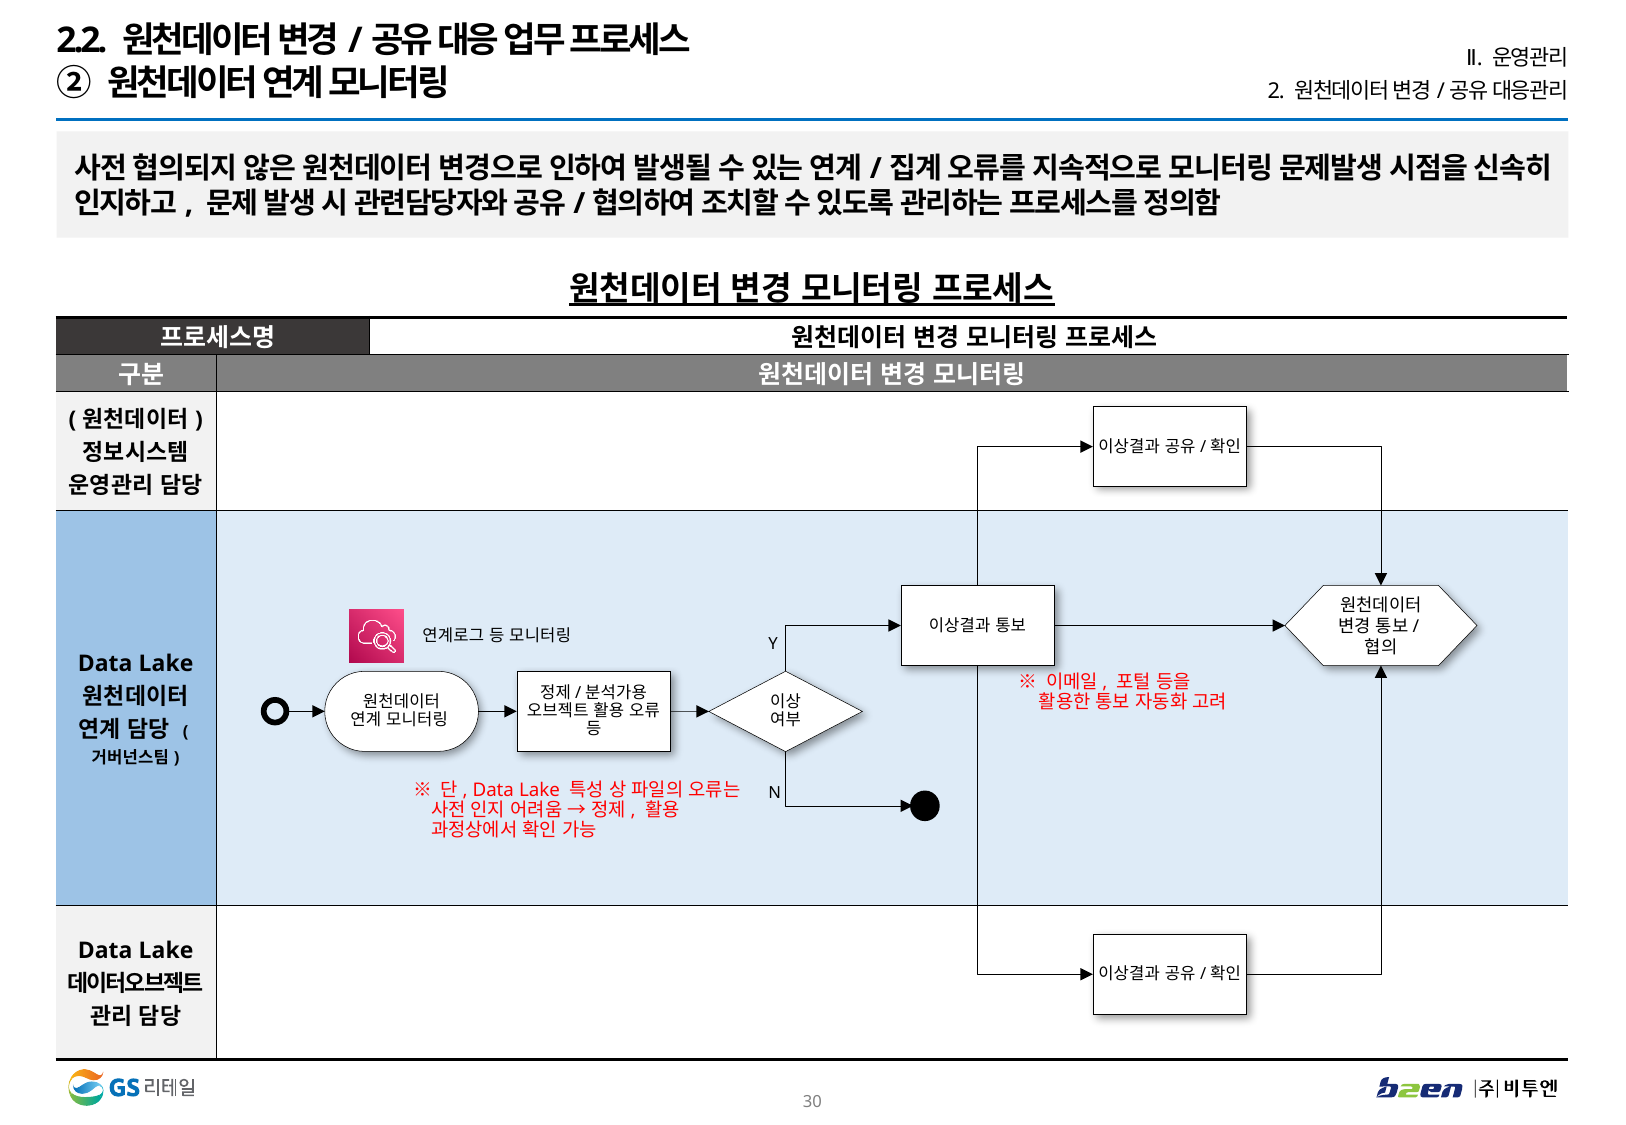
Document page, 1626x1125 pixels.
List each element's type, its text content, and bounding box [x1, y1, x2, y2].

table_cell 구분 [56, 355, 216, 391]
text_box 이상 여부 [708, 670, 865, 753]
text_box 이상결과 공유/확인 [1092, 406, 1248, 488]
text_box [1246, 446, 1381, 586]
text_box 2.2. 원천데이터 변경/공유 대응 업무 프로세스 ② 원천데이터 연계 모니터링 [56, 17, 1173, 103]
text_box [822, 715, 877, 843]
slide_number 29 [629, 1089, 996, 1112]
text_box [262, 698, 288, 724]
text_box ※ 단, Data Lake 특성 상 파일의 오류는 사전 인지 어려움 → 정제, 활용 과정상에서 확인 가능 [398, 772, 761, 849]
table_cell [1064, 626, 1315, 665]
table_cell [217, 392, 1568, 510]
table_cell Data Lake 데이터오브젝트 관리 담당 [56, 906, 216, 1058]
table_cell [978, 511, 1320, 625]
text_box N [761, 777, 797, 810]
text_box 원천데이터 연계 모니터링 [323, 670, 480, 753]
text_box 사전 협의되지 않은 원천데이터 변경으로 인하여 발생될 수 있는 연계/집계 오류를 지속적으로 모니터링 문제발생 시점을 신속히 인지하고, 문제 발생 시 관련담당자와 공유/협의하여 조치할 수 있도록 관리하는 프로세스를 정의함 [56, 131, 1569, 238]
text_box Ⅱ. 운영관리 2. 원천데이터 변경/공유 대응관리 [1214, 43, 1569, 103]
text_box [965, 458, 1105, 574]
table_header 프로세스명 [56, 319, 369, 354]
table_header 원천데이터 변경 모니터링 프로세스 [370, 319, 1567, 354]
table_cell [978, 675, 1246, 905]
table_cell [217, 511, 977, 905]
table_cell [217, 906, 1568, 1058]
text_box 원천데이터 변경 모니터링 프로세스 [554, 264, 1070, 316]
text_box 원천데이터 변경 통보/협의 [1284, 584, 1479, 667]
text_box ※ 이메일, 포털 등을 활용한 통보 자동화 고려 [1003, 664, 1262, 721]
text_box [349, 609, 594, 663]
text_box 정제/분석가용 오브젝트 활용 오류 등 [516, 670, 672, 752]
table_cell 원천데이터 변경 모니터링 [217, 355, 1567, 391]
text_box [880, 762, 1190, 878]
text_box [1246, 665, 1381, 975]
text_box Y [753, 627, 785, 661]
text_box 이상결과 통보 [900, 584, 1056, 667]
table_cell [1382, 511, 1568, 905]
text_box Y [786, 627, 793, 661]
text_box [820, 590, 867, 706]
table_cell (원천데이터) 정보시스템 운영관리 담당 [56, 392, 216, 510]
table_cell Data Lake 원천데이터 연계 담당 (거버넌스팀) [56, 511, 216, 905]
text_box 이상결과 공유/확인 [1092, 933, 1248, 1015]
